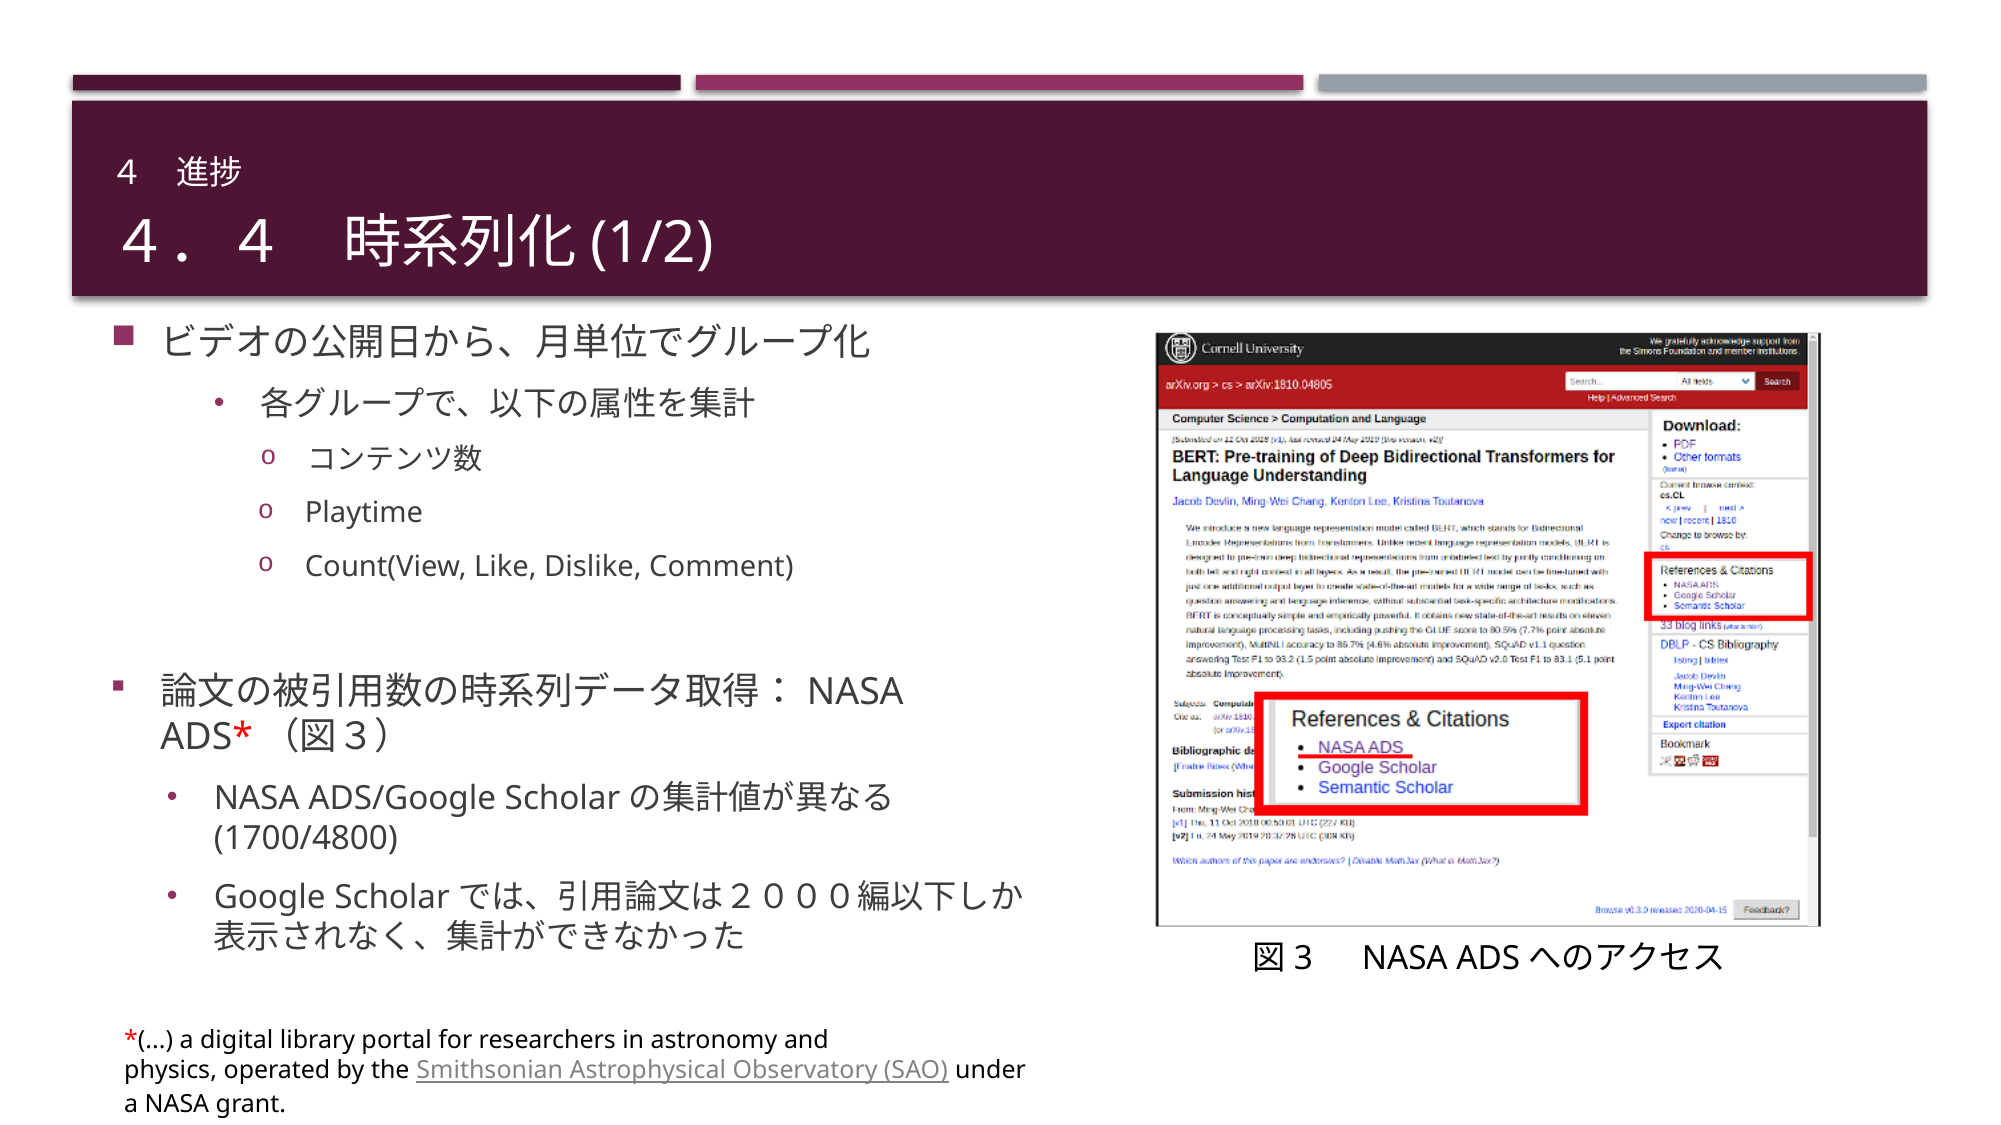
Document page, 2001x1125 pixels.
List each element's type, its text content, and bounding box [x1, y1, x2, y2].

text_box ４ 進捗 [94, 114, 845, 199]
title ４．４ 時系列化(1/2) [95, 199, 845, 282]
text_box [850, 61, 2000, 1125]
text_box *(...) a digital library portal for researchers in astronomy and physics, operated by the Smithsonian Astrophysical Observatory (SAO) under a NASA grant. [109, 1016, 845, 1125]
list ビデオの公開日から、月単位でグループ化 各グループで、以下の属性を集計 コンテンツ数 Playtime Count(View, Like, Dislike, Comment) 論文の被引用数の時系列データ取得：NASA ADS*（図３） NASA ADS/Google Scholarの集計値が異なる(1700/4800) Google Scholarでは、引用論文は２０００編以下しか表示されなく、集計ができなかった [95, 310, 845, 1063]
